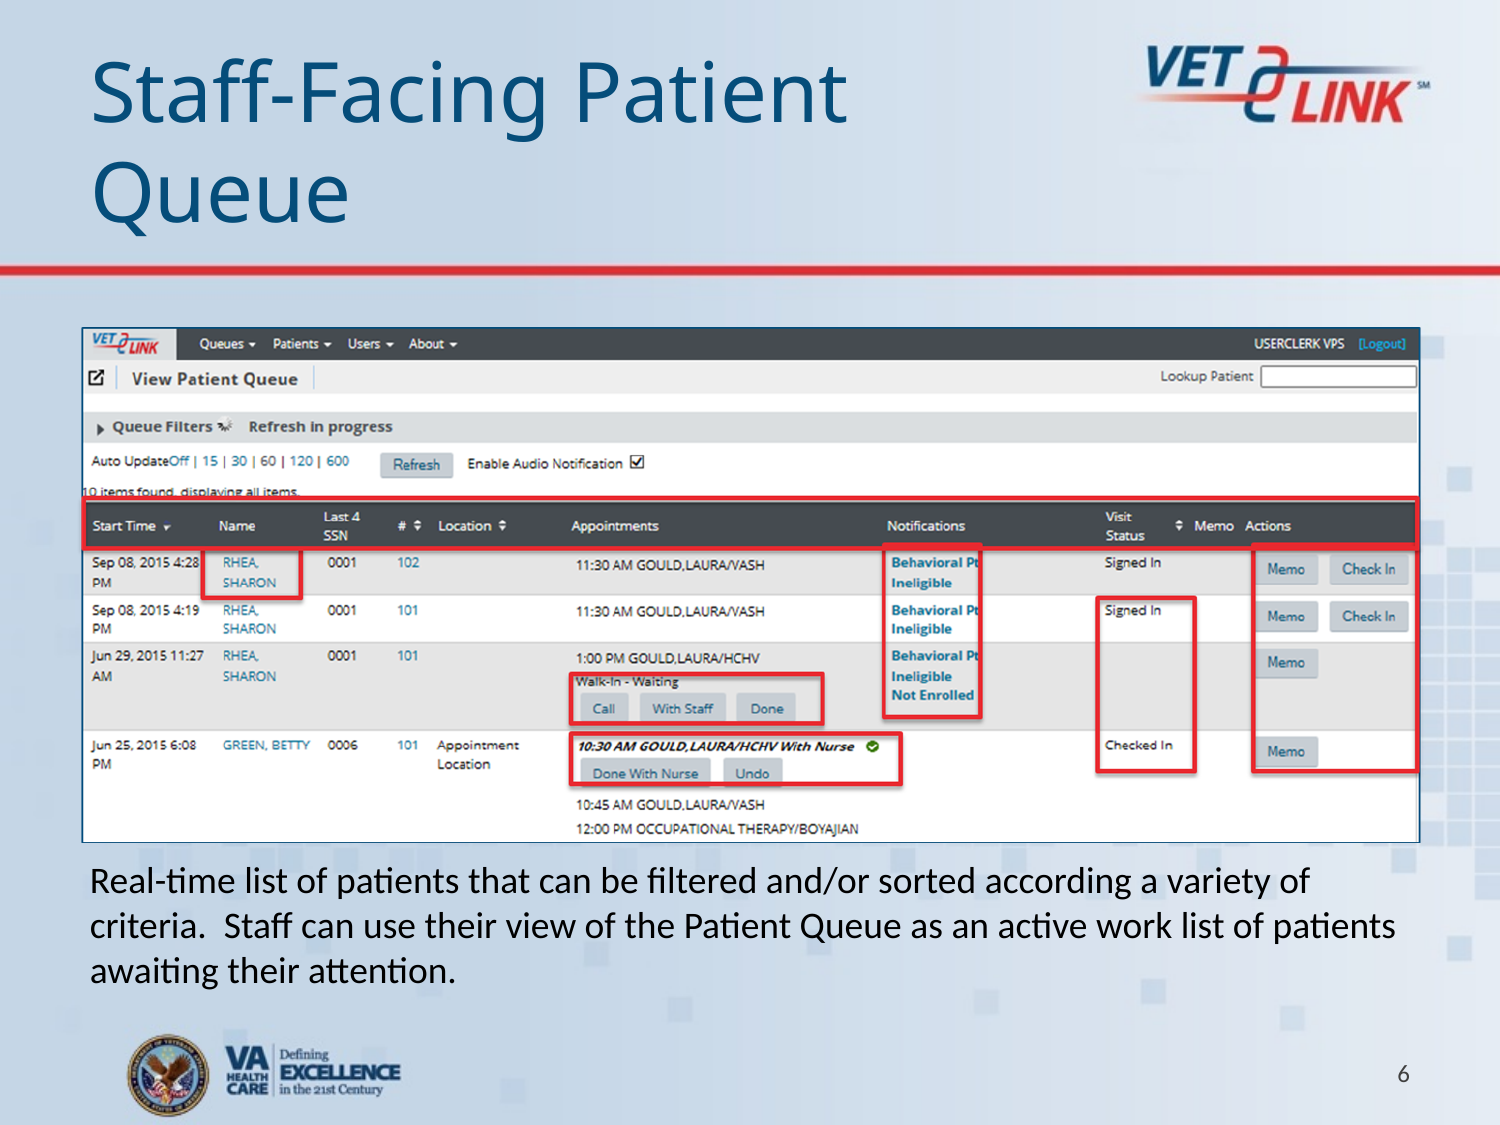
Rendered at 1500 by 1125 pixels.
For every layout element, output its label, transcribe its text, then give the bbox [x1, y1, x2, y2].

picture [0, 0, 1500, 1125]
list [74, 327, 1426, 843]
title Staff-Facing Patient Queue [75, 45, 1130, 233]
slide_number 6 [1074, 1042, 1425, 1103]
text_box Real-time list of patients that can be filtered and/or sorted according a variety of criteria. Staff can use their view of the Patient Queue as an active work list of patients awaiting their attention. [74, 849, 1425, 998]
